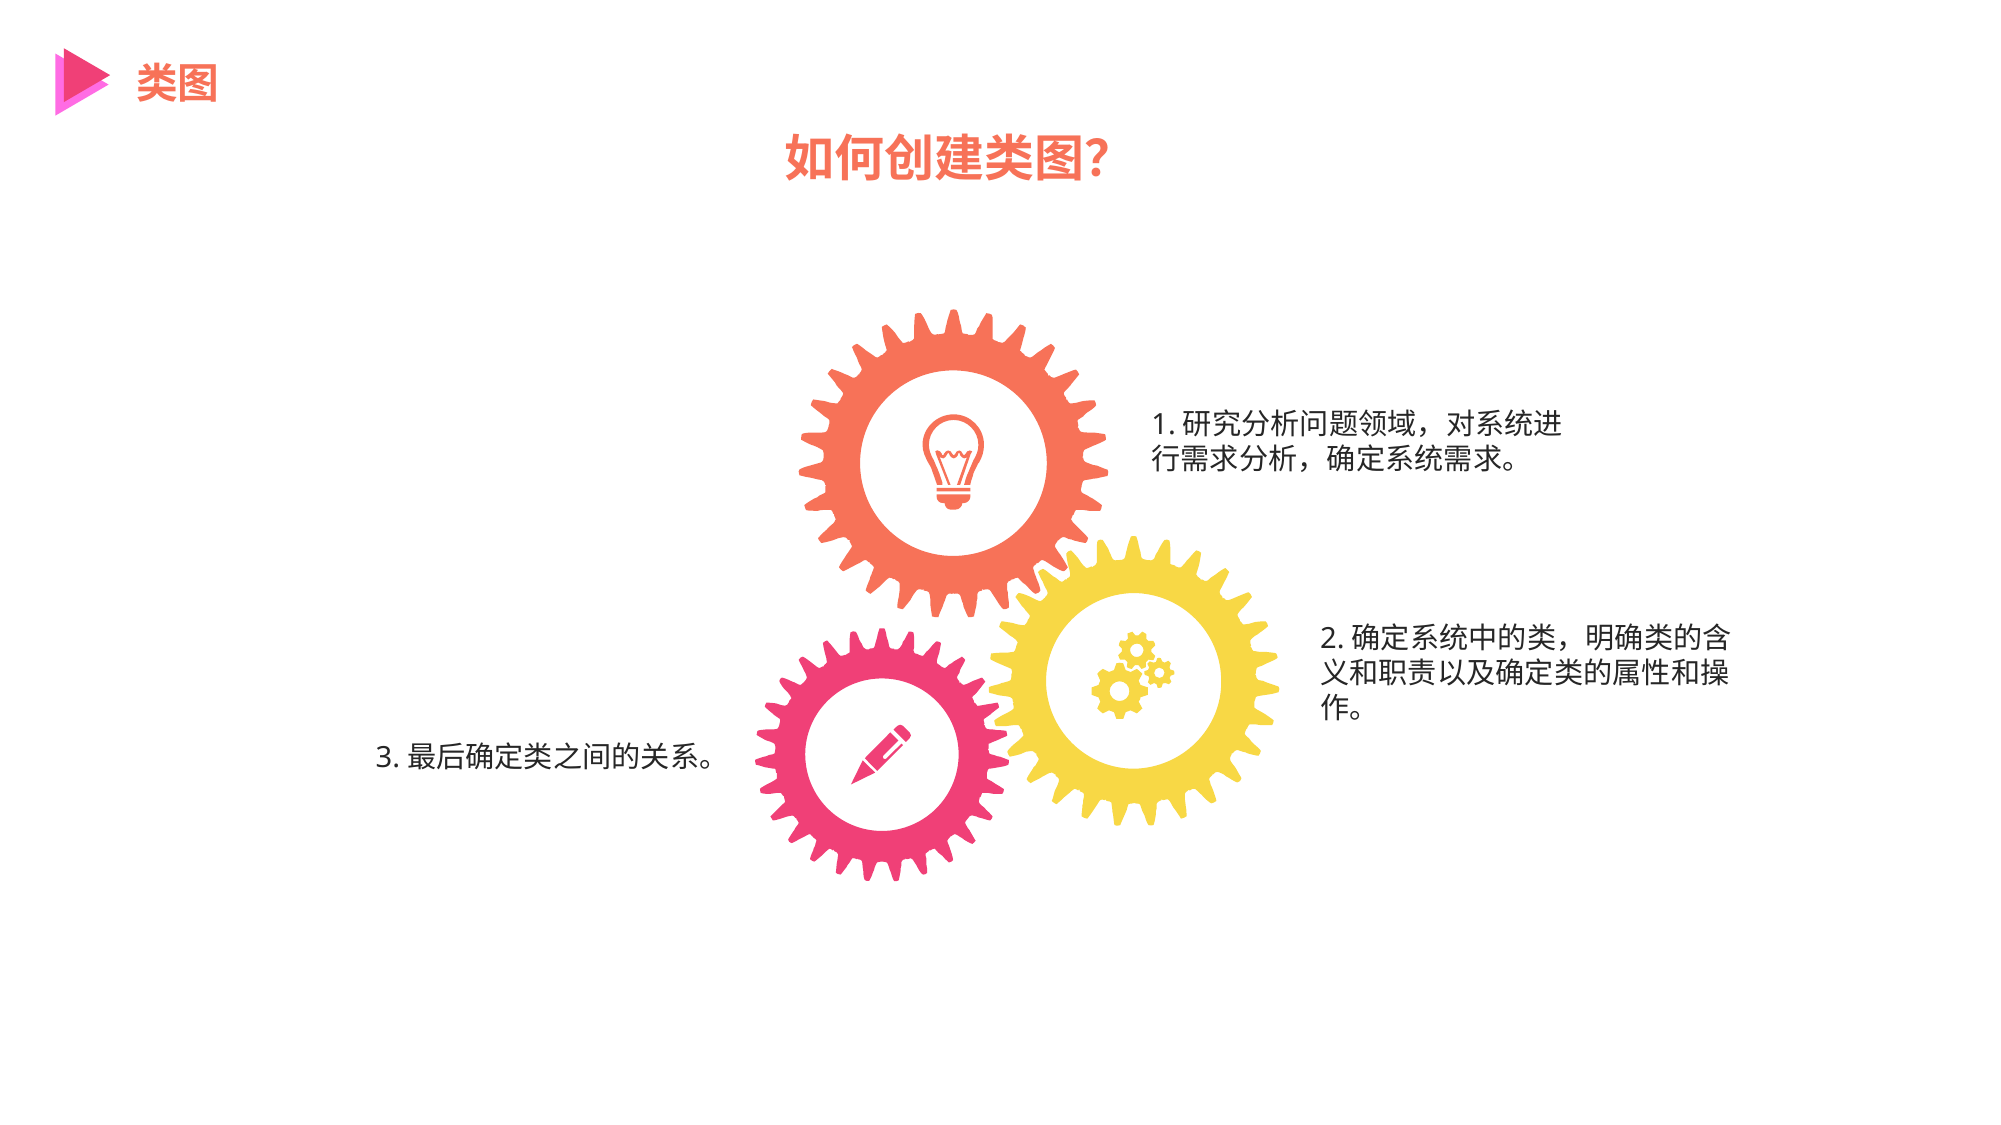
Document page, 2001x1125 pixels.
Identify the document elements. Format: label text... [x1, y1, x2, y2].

text_box [755, 628, 1009, 882]
text_box 2.确定系统中的类，明确类的含义和职责以及确定类的属性和操作。 [1305, 612, 1758, 732]
text_box [988, 536, 1280, 826]
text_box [1136, 346, 1589, 485]
text_box 3.最后确定类之间的关系。 [291, 730, 744, 781]
text_box [798, 309, 1109, 618]
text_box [922, 414, 984, 510]
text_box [1091, 631, 1175, 719]
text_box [55, 48, 111, 116]
text_box 如何创建类图？ [668, 118, 1250, 194]
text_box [850, 724, 912, 785]
text_box 类图 [121, 48, 455, 114]
